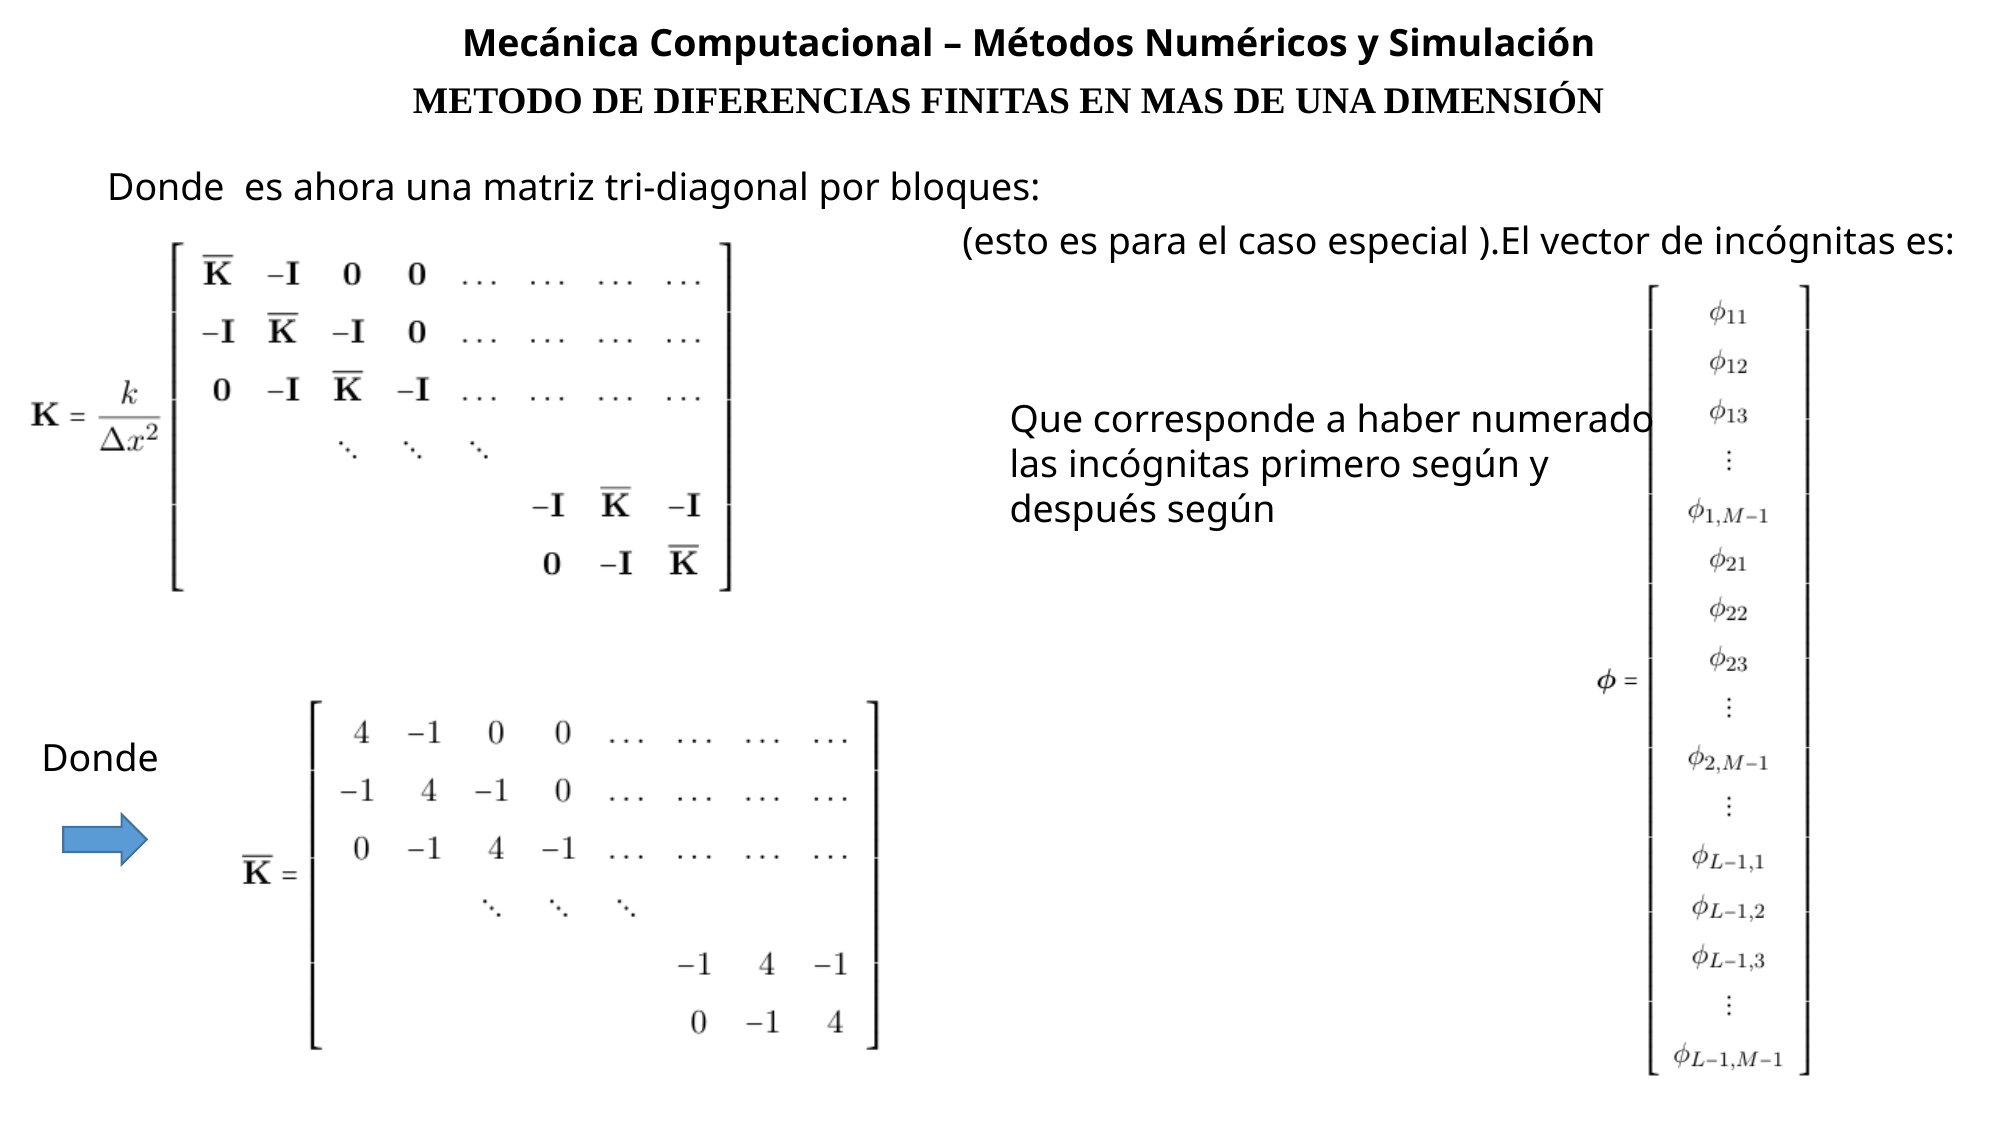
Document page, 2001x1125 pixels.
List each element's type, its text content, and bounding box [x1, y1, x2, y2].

text_box Mecánica Computacional – Métodos Numéricos y Simulación [447, 11, 1615, 68]
picture [0, 216, 768, 609]
text_box METODO DE DIFERENCIAS FINITAS EN MAS DE UNA DIMENSIÓN [398, 68, 1620, 129]
picture [1551, 269, 1859, 1089]
text_box [62, 811, 149, 868]
picture [208, 668, 920, 1061]
